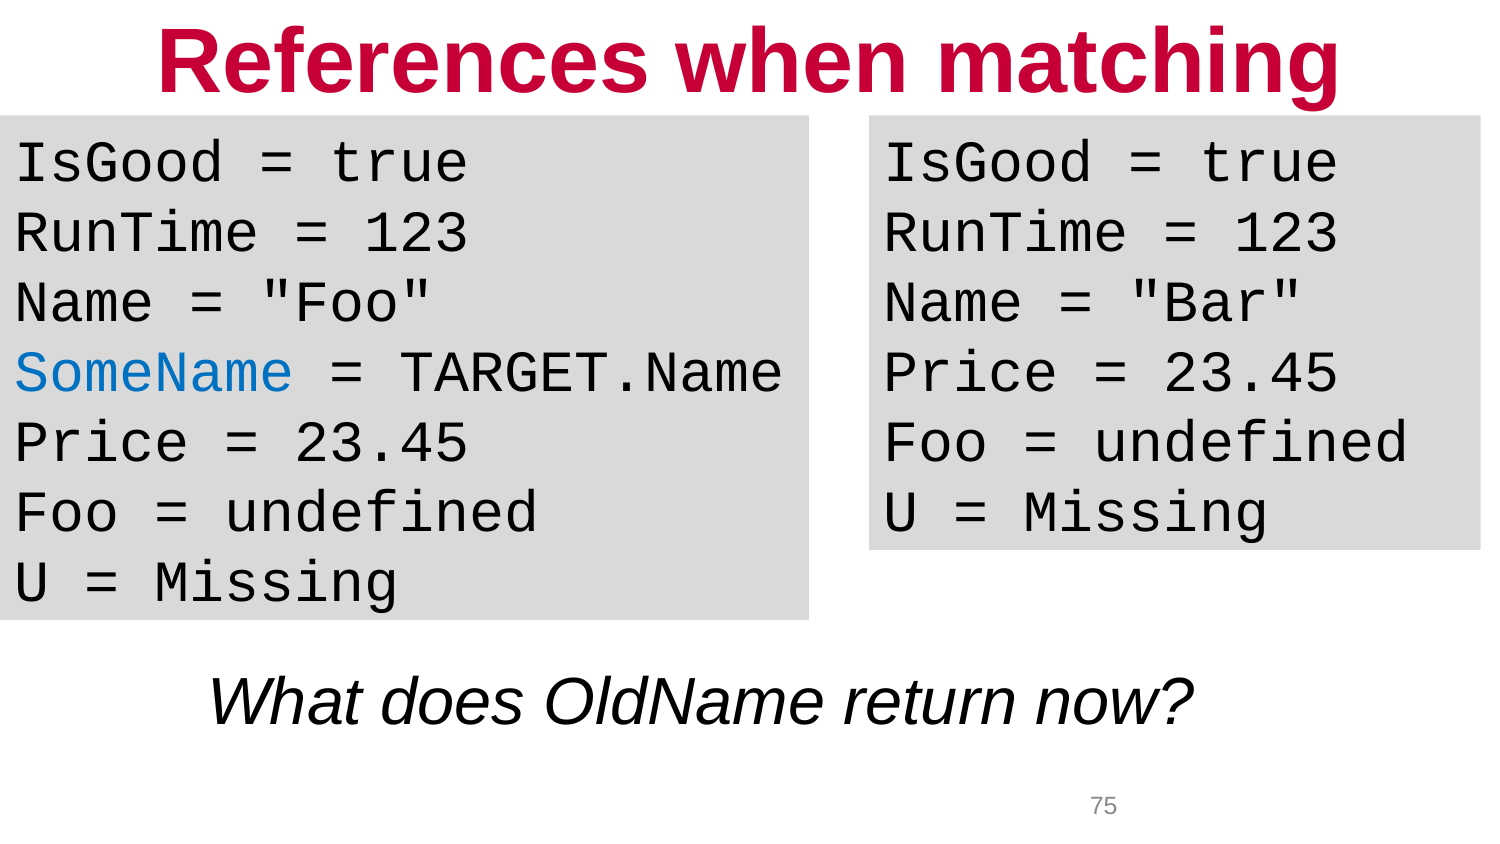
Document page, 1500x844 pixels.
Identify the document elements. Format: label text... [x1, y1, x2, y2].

slide_number 75 [1074, 782, 1425, 827]
text_box IsGood = true RunTime = 123 Name = "Bar" Price = 23.45 Foo = undefined U = Missing [869, 115, 1481, 550]
list What does OldName return now? [192, 650, 1343, 844]
text_box IsGood = true RunTime = 123 Name = "Foo" SomeName = TARGET.Name Price = 23.45 Foo = undefined U = Missing [0, 115, 809, 620]
title References when matching [0, 0, 1500, 113]
